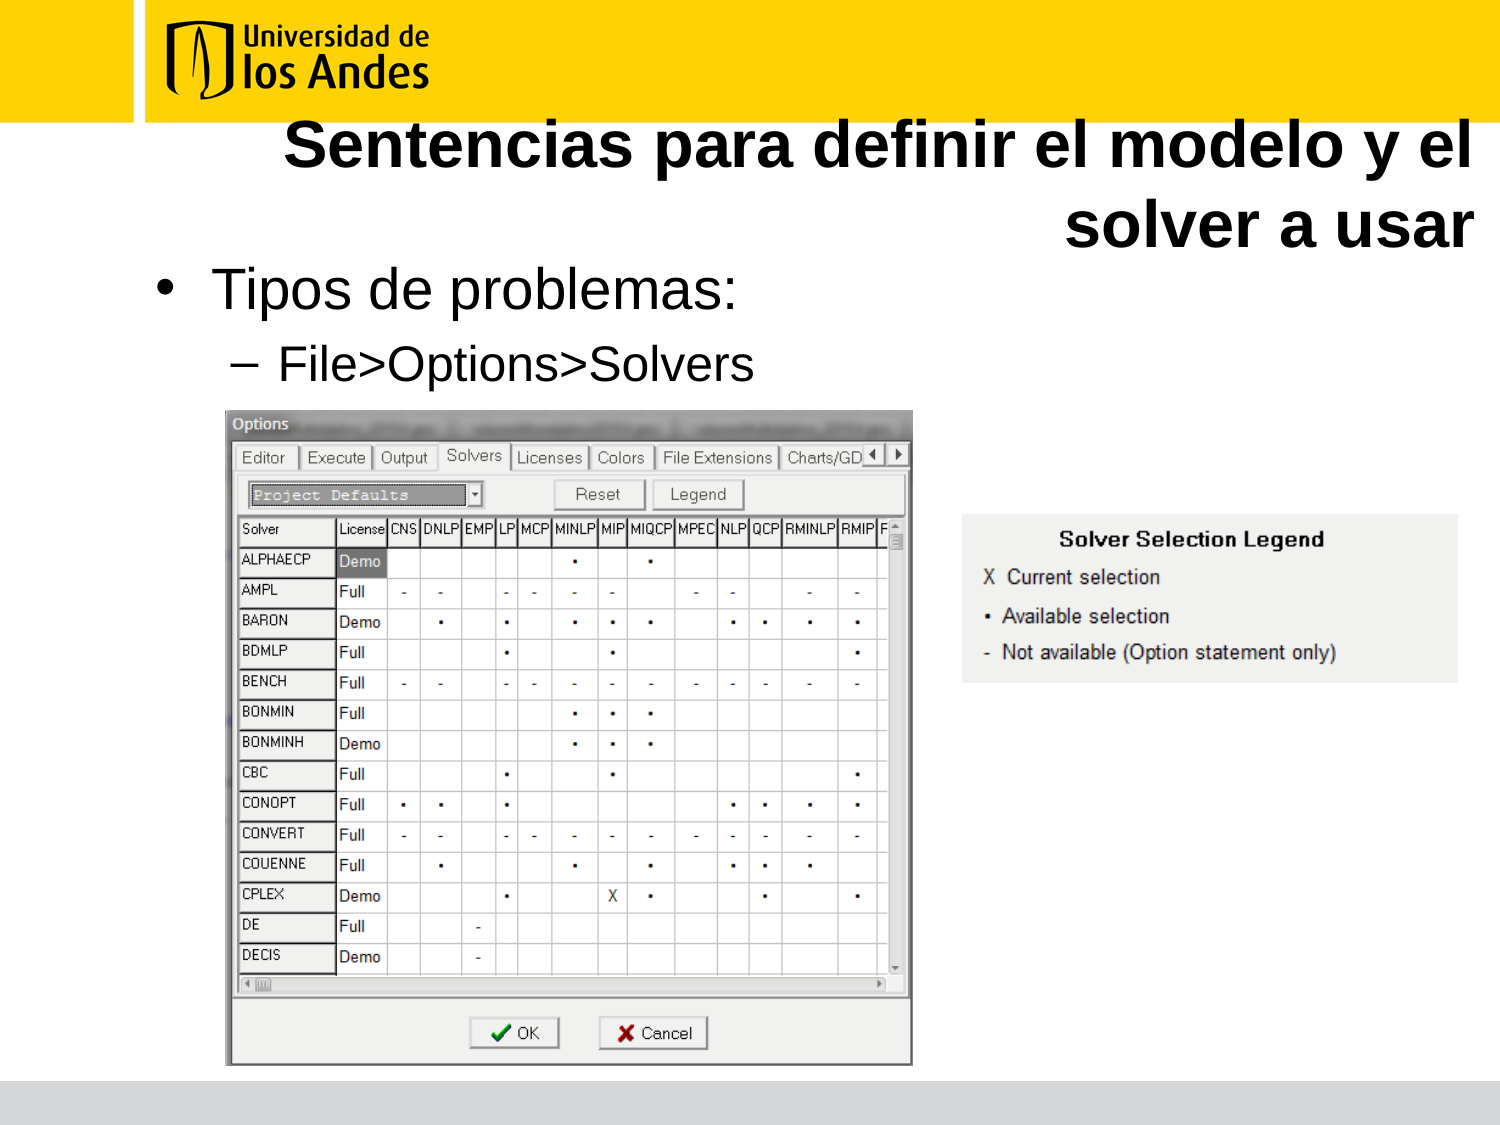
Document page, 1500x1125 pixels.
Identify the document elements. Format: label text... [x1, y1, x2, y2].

picture [224, 409, 913, 1067]
picture [0, 0, 1500, 1081]
title Sentencias para definir el modelo y el solver a usar [140, 125, 1491, 238]
picture [962, 513, 1458, 684]
list Tipos de problemas: File>Options>Solvers [140, 243, 1491, 1101]
